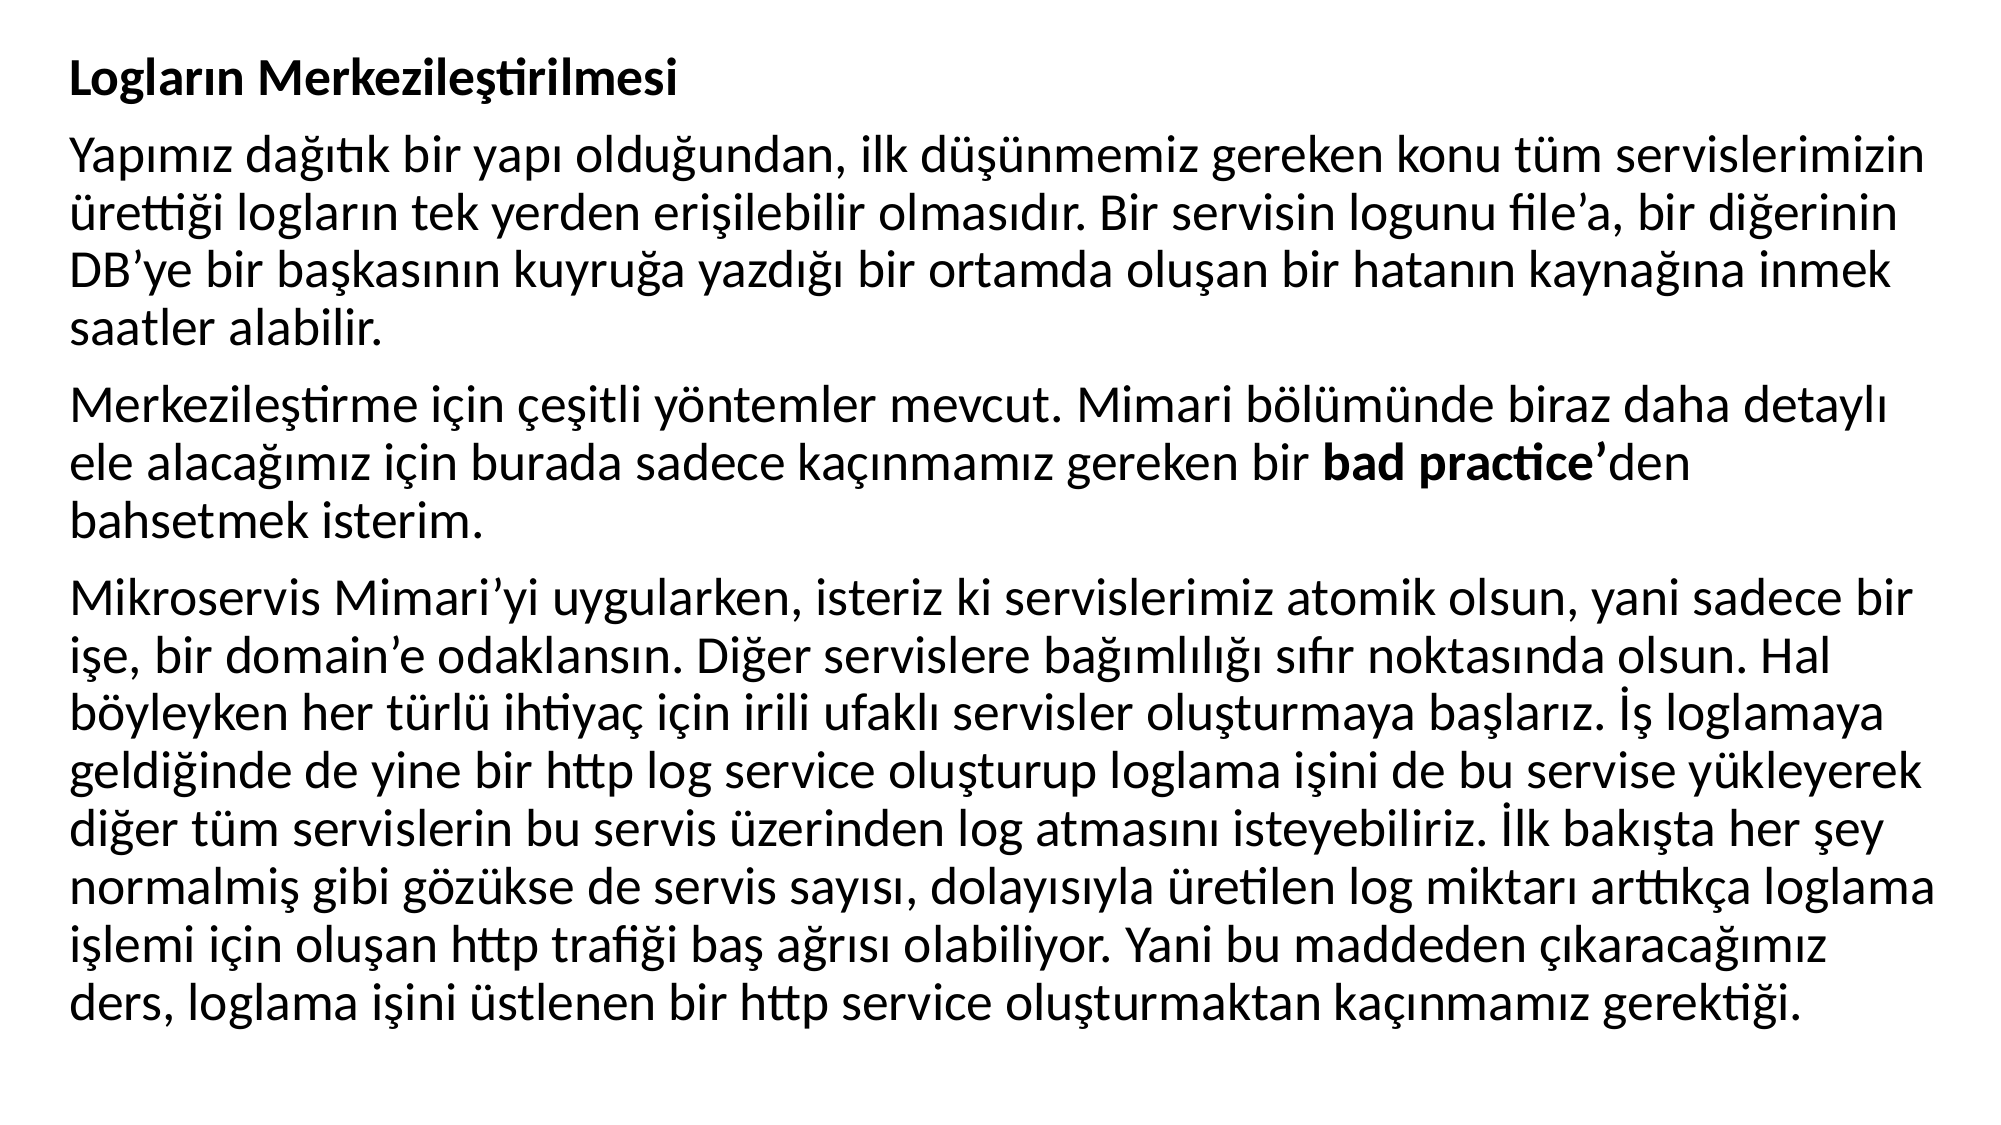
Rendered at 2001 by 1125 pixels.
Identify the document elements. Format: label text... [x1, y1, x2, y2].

list Logların Merkezileştirilmesi Yapımız dağıtık bir yapı olduğundan, ilk düşünmemiz gereken konu tüm servislerimizin ürettiği logların tek yerden erişilebilir olmasıdır. Bir servisin logunu file’a, bir diğerinin DB’ye bir başkasının kuyruğa yazdığı bir ortamda oluşan bir hatanın kaynağına inmek saatler alabilir. Merkezileştirme için çeşitli yöntemler mevcut. Mimari bölümünde biraz daha detaylı ele alacağımız için burada sadece kaçınmamız gereken bir bad practice’den bahsetmek isterim. Mikroservis Mimari’yi uygularken, isteriz ki servislerimiz atomik olsun, yani sadece bir işe, bir domain’e odaklansın. Diğer servislere bağımlılığı sıfır noktasında olsun. Hal böyleyken her türlü ihtiyaç için irili ufaklı servisler oluşturmaya başlarız. İş loglamaya geldiğinde de yine bir http log service oluşturup loglama işini de bu servise yükleyerek diğer tüm servislerin bu servis üzerinden log atmasını isteyebiliriz. İlk bakışta her şey normalmiş gibi gözükse de servis sayısı, dolayısıyla üretilen log miktarı arttıkça loglama işlemi için oluşan http trafiği baş ağrısı olabiliyor. Yani bu maddeden çıkaracağımız ders, loglama işini üstlenen bir http service oluşturmaktan kaçınmamız gerektiği. [54, 41, 1956, 1088]
